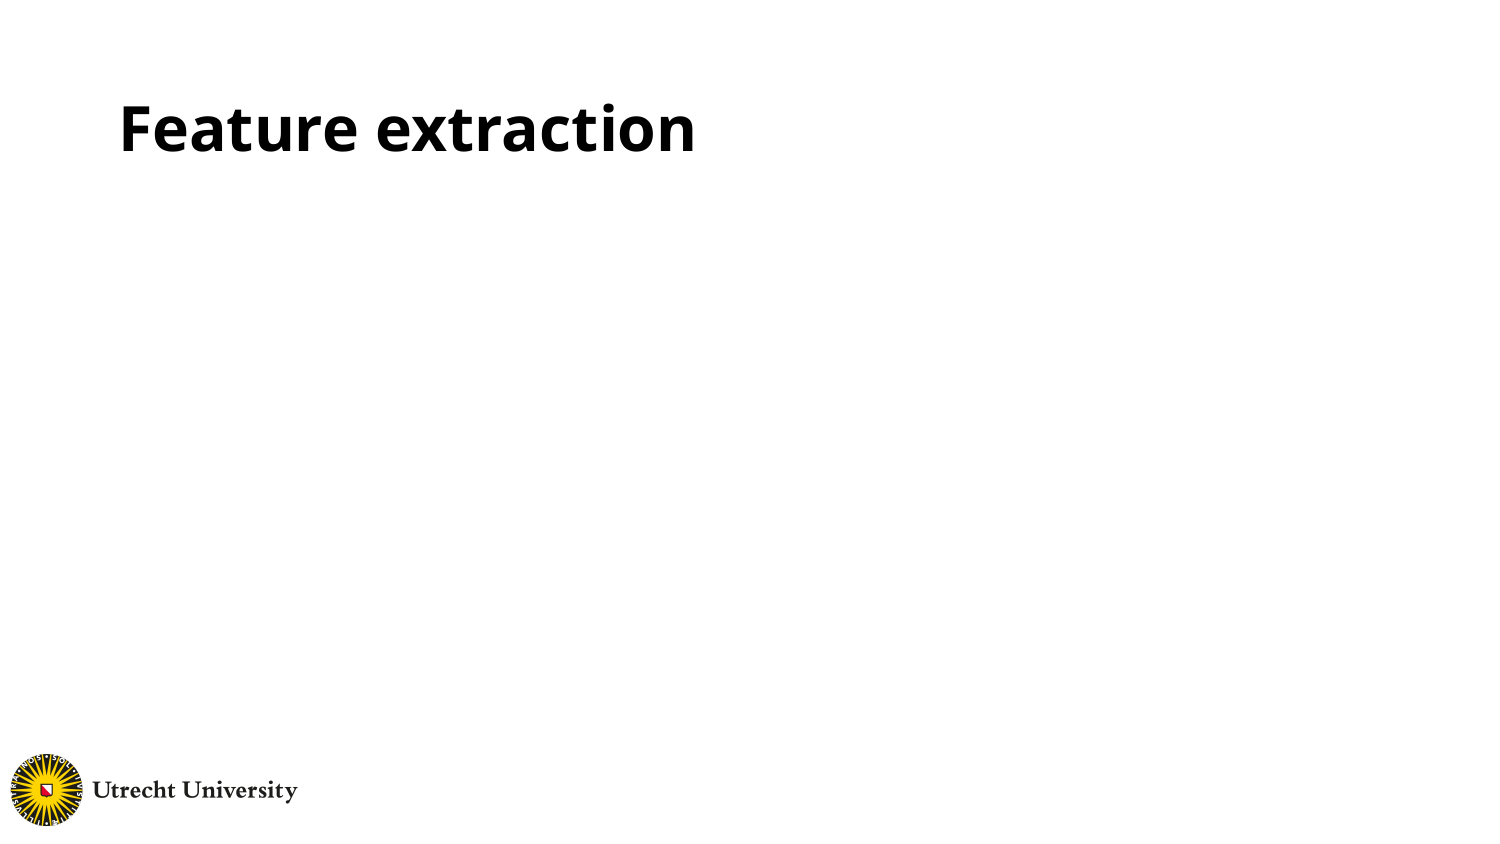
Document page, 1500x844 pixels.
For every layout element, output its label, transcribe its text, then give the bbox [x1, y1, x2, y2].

title Feature extraction [103, 45, 1397, 208]
picture [0, 702, 382, 844]
